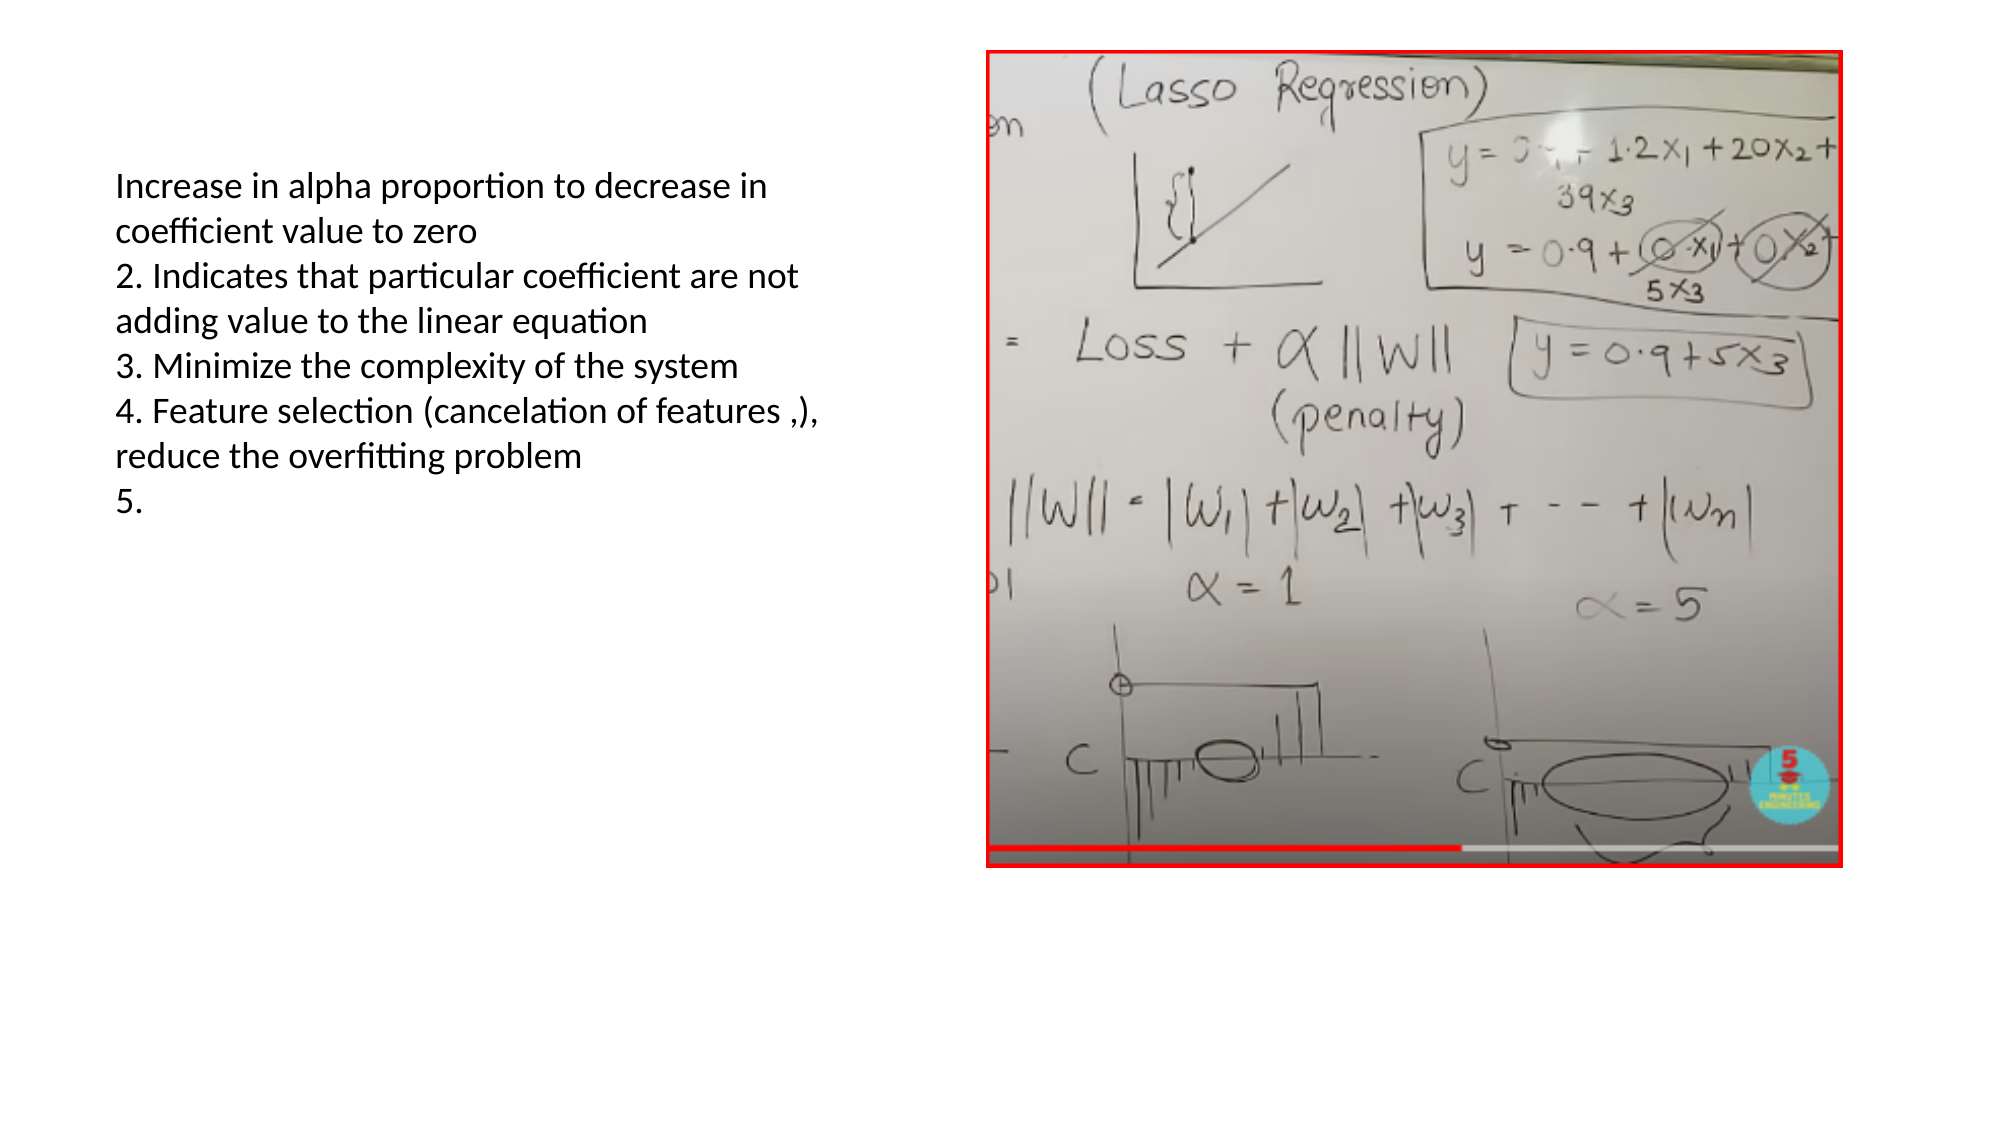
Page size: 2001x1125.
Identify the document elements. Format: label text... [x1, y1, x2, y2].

picture [986, 49, 1844, 868]
text_box Increase in alpha proportion to decrease in coefficient value to zero 2. Indicates that particular coefficient are not adding value to the linear equation 3. Minimize the complexity of the system 4. Feature selection (cancelation of features ,), reduce the overfitting problem 5. [100, 153, 892, 529]
